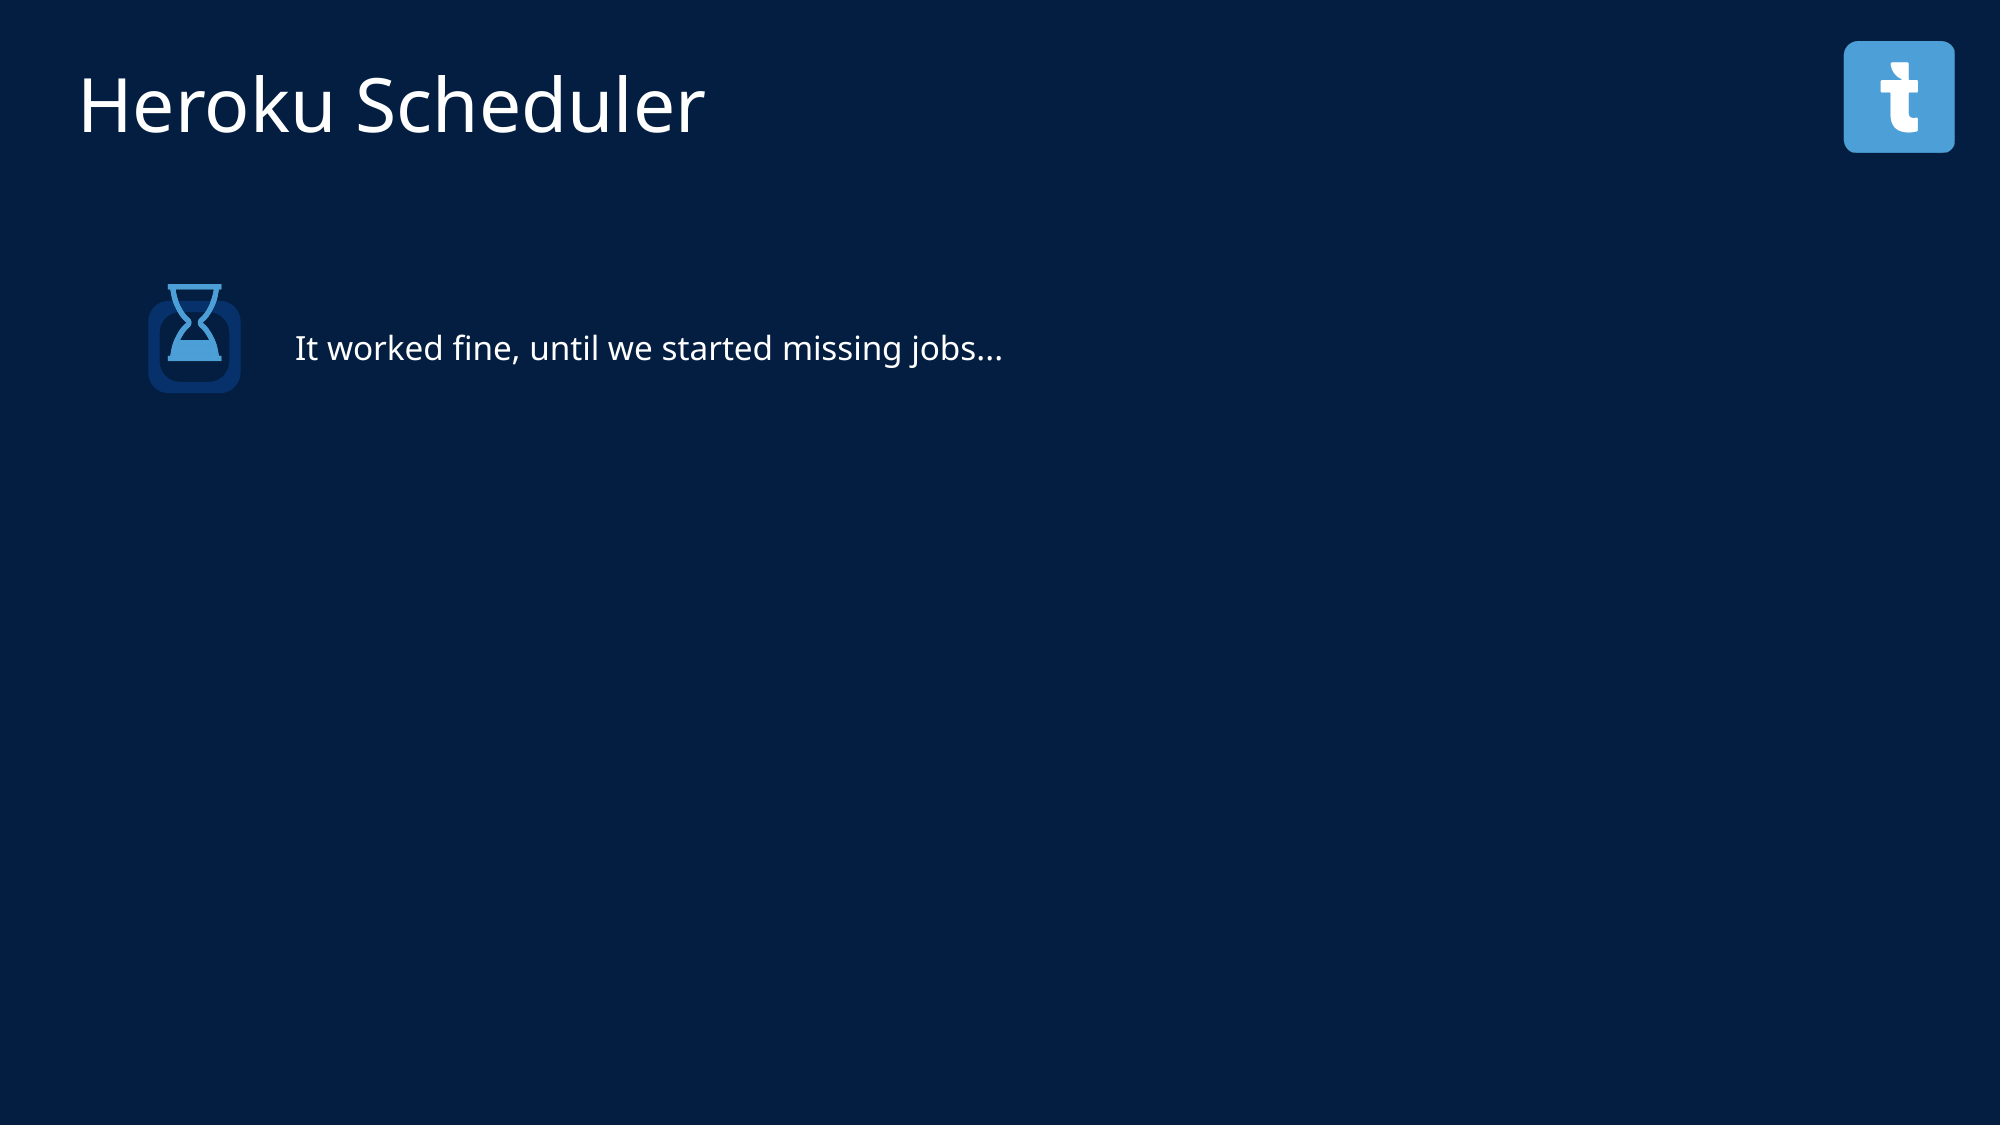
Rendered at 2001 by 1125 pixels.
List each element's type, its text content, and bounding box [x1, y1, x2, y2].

picture [148, 276, 241, 370]
picture [1843, 41, 1955, 153]
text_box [148, 300, 1507, 394]
text_box Heroku Scheduler [69, 50, 1148, 155]
